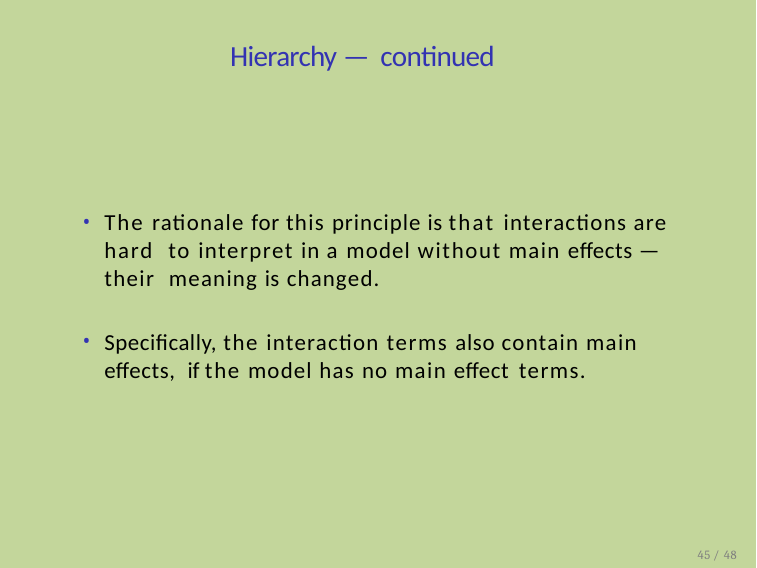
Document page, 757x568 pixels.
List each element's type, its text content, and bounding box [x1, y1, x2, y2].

title Hierarchy — continued [227, 34, 528, 133]
slide_number 45 / 48 [691, 548, 743, 568]
list The rationale for this principle is that interactions are hard to interpret in a model without main effects — their meaning is changed. Specifically, the interaction terms also contain main effects, if the model has no main effect terms. [59, 169, 698, 522]
